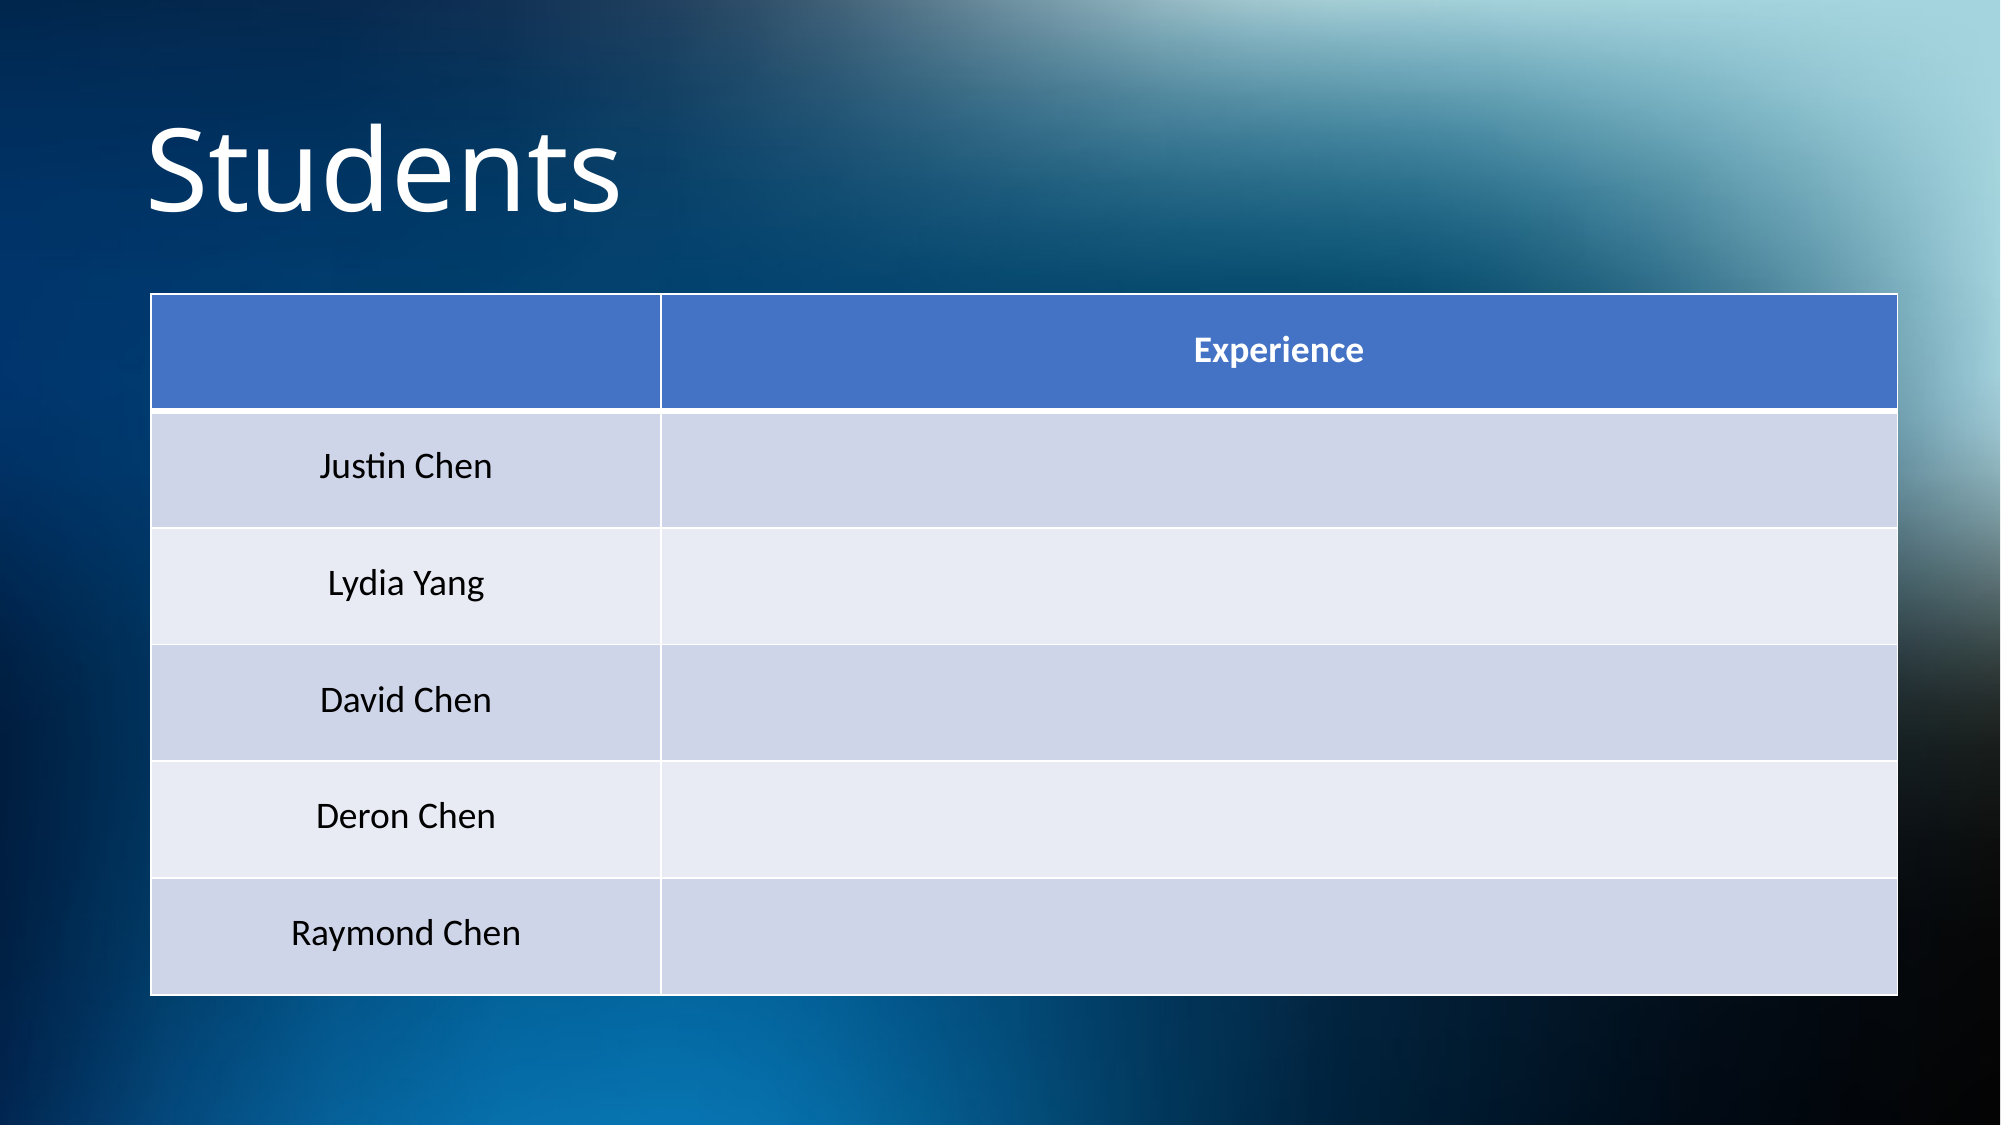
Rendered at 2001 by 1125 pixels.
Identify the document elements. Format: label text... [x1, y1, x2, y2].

picture [0, 0, 2001, 1125]
table_cell [662, 879, 1897, 994]
table_cell [662, 414, 1897, 527]
table_cell Raymond Chen [152, 879, 660, 994]
table_cell Lydia Yang [152, 529, 660, 644]
table_header [152, 295, 660, 408]
table_cell Justin Chen [152, 414, 660, 527]
table_cell [662, 762, 1897, 877]
table_cell [662, 529, 1897, 644]
table_cell [662, 645, 1897, 760]
title Students [130, 105, 1631, 245]
table_cell David Chen [152, 645, 660, 760]
table_cell Deron Chen [152, 762, 660, 877]
table_header Experience [662, 295, 1897, 408]
